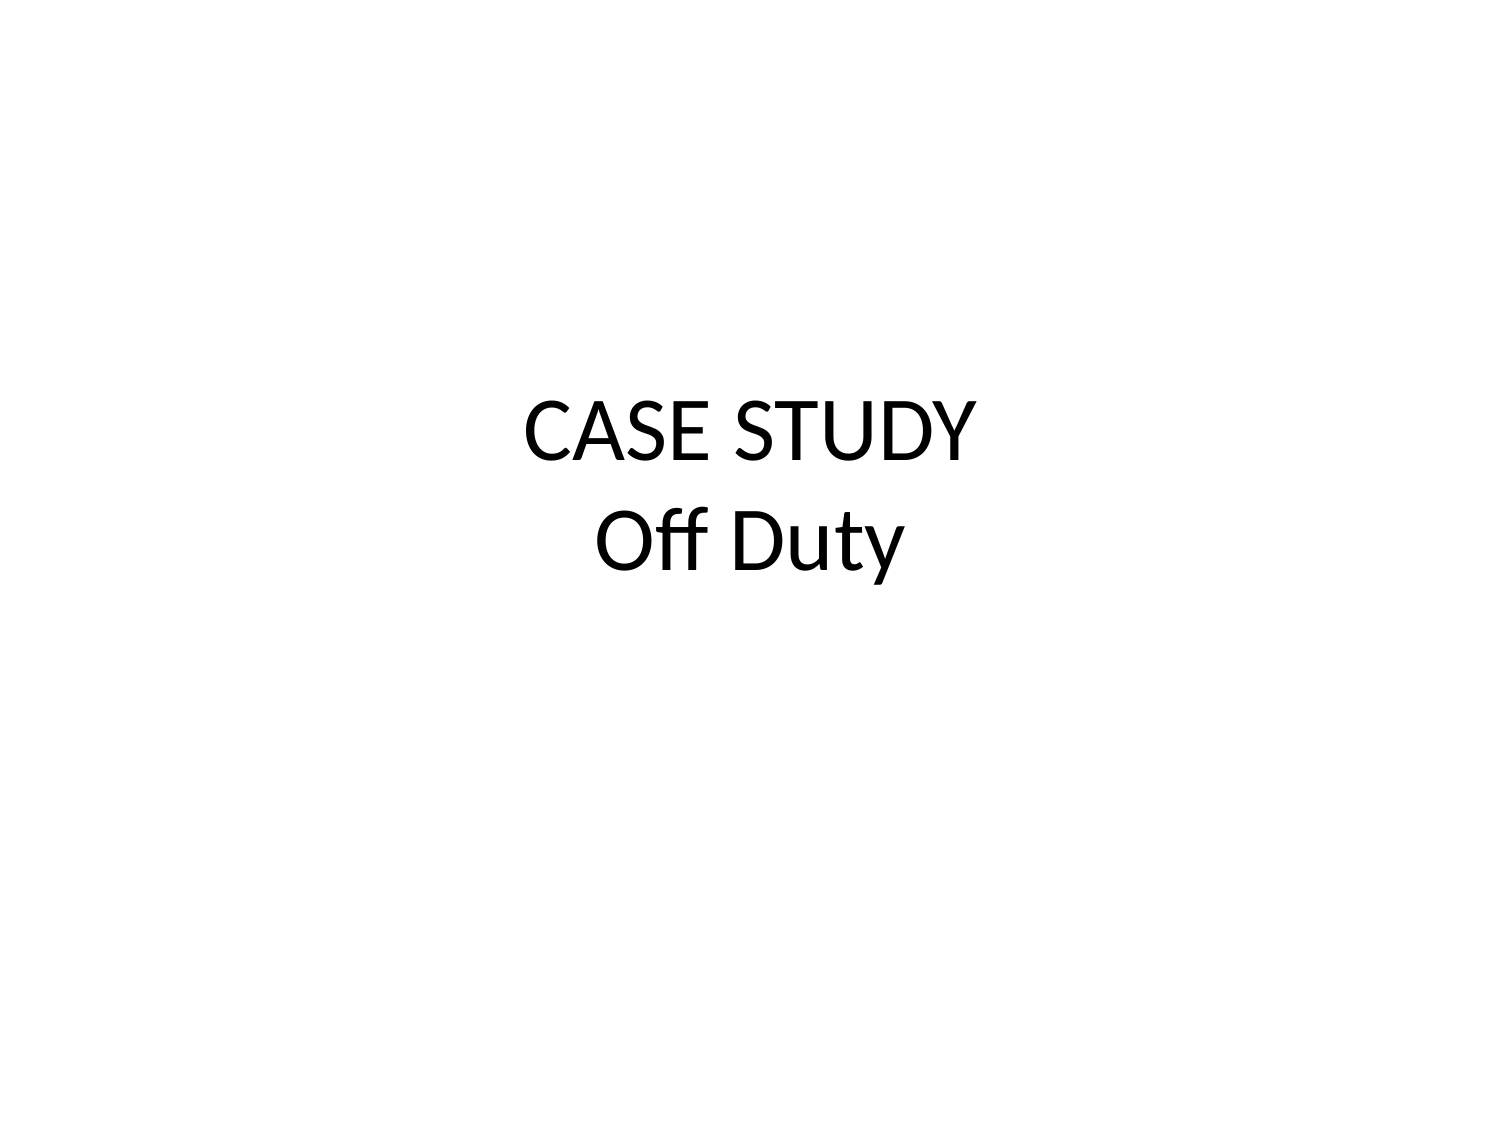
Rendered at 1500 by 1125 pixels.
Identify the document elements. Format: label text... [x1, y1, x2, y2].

title CASE STUDY Off Duty [76, 338, 1425, 620]
